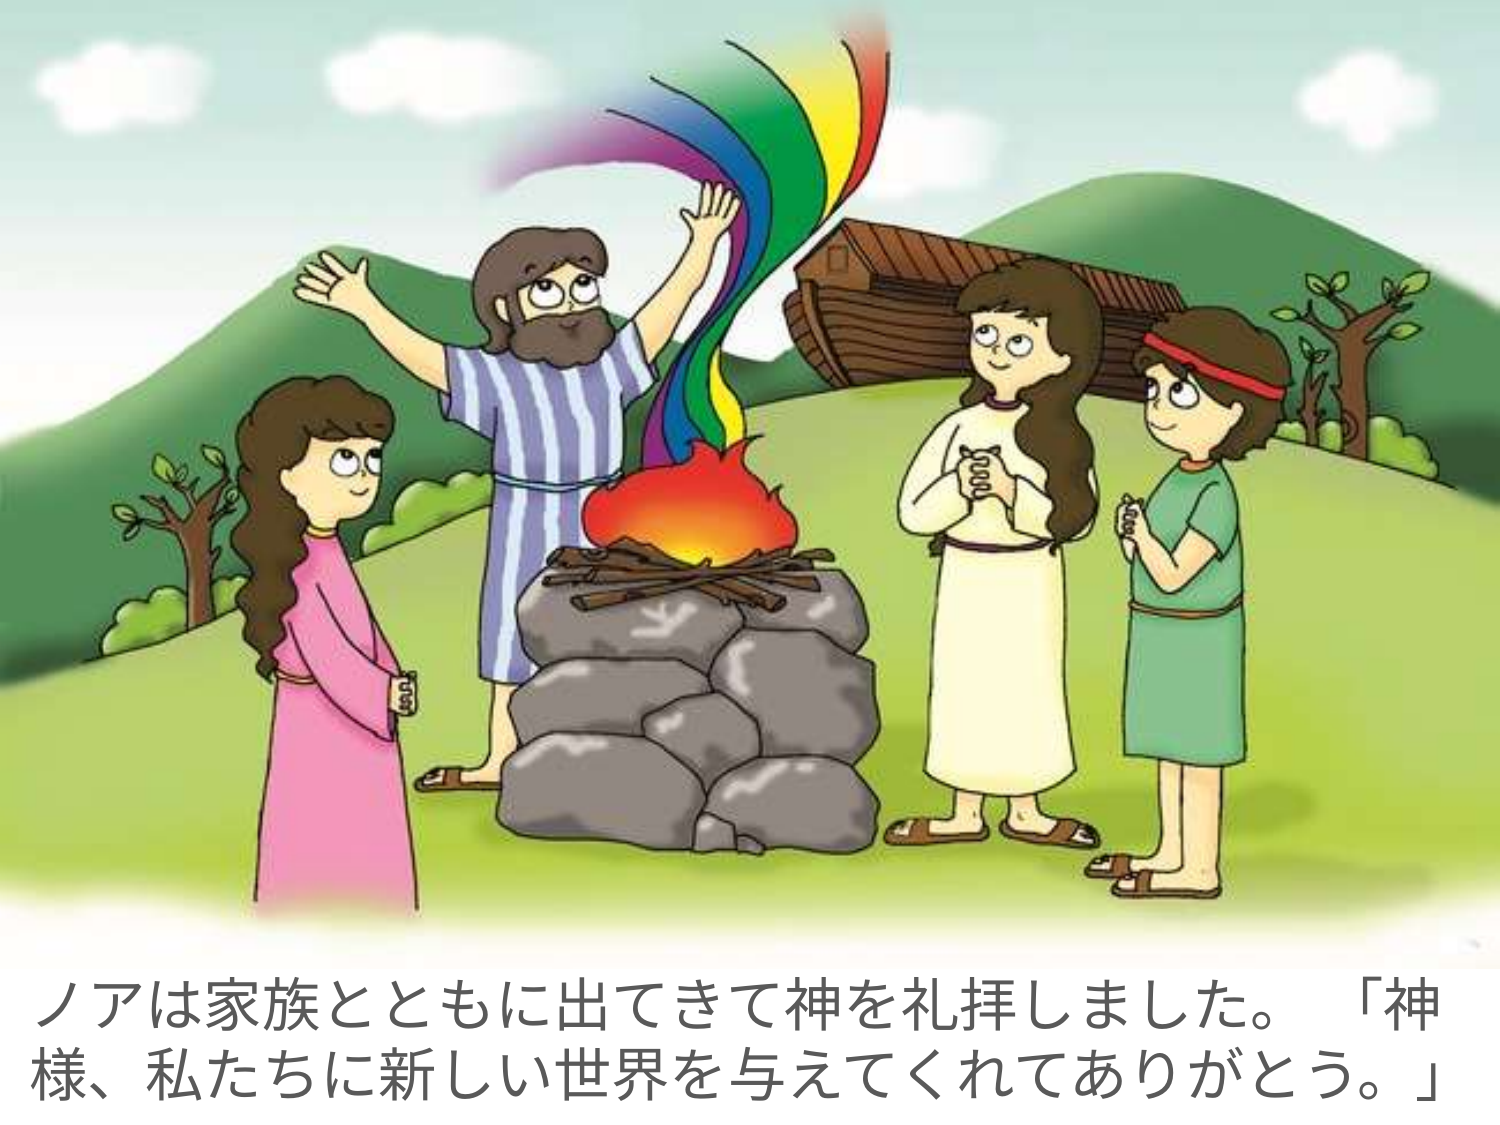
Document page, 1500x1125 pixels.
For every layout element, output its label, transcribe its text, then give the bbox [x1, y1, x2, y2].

picture [0, 0, 1500, 969]
text_box ノアは家族とともに出てきて神を礼拝しました。 「神様、私たちに新しい世界を与えてくれてありがとう。」 [14, 975, 1500, 1116]
